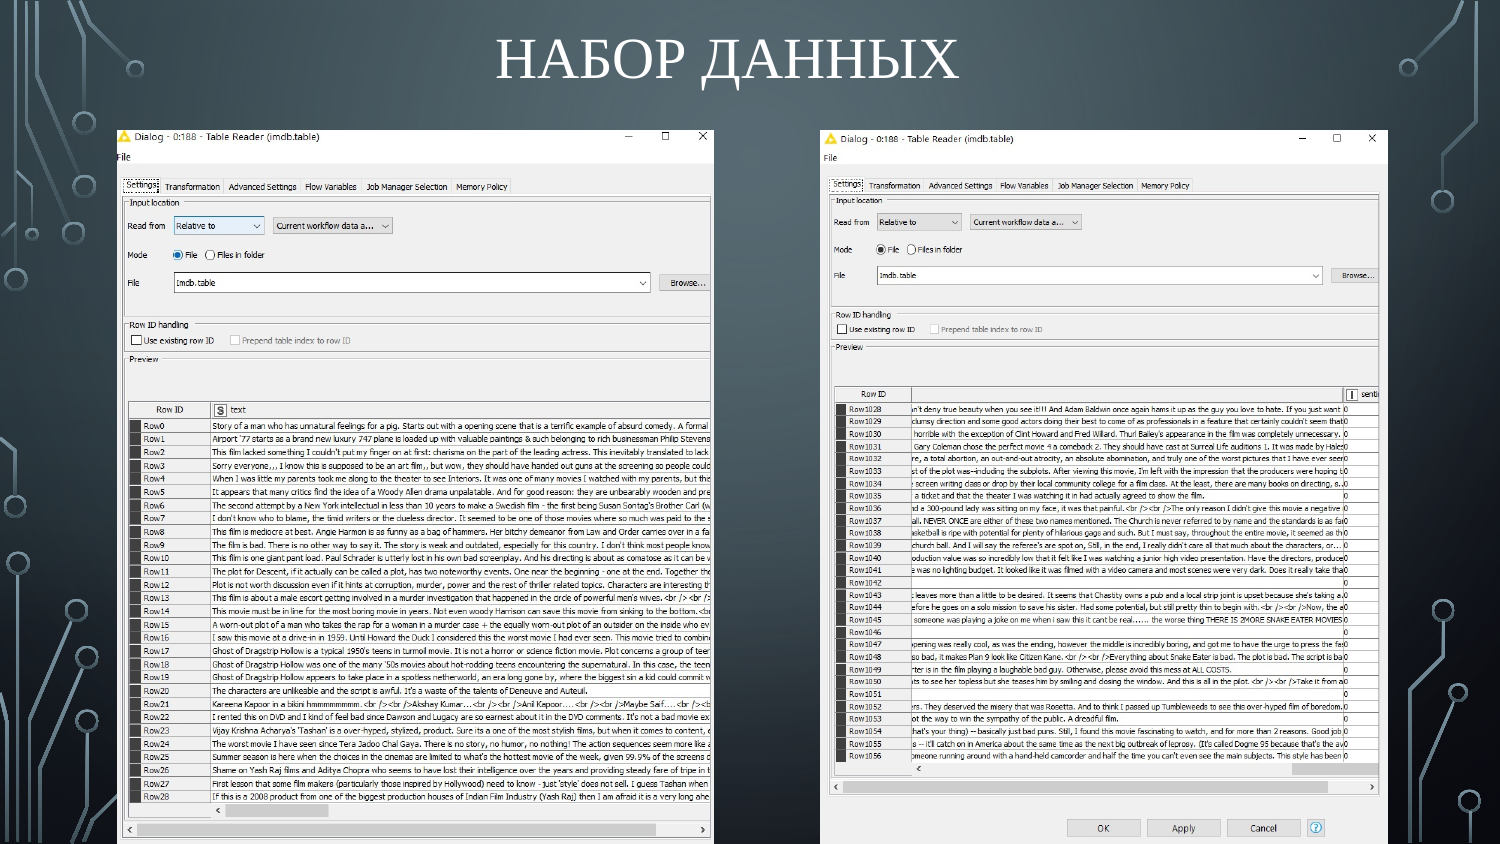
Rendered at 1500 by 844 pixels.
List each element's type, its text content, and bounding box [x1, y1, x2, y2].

picture [820, 130, 1388, 844]
title Набор данных [53, 1, 1404, 118]
picture [117, 130, 714, 844]
